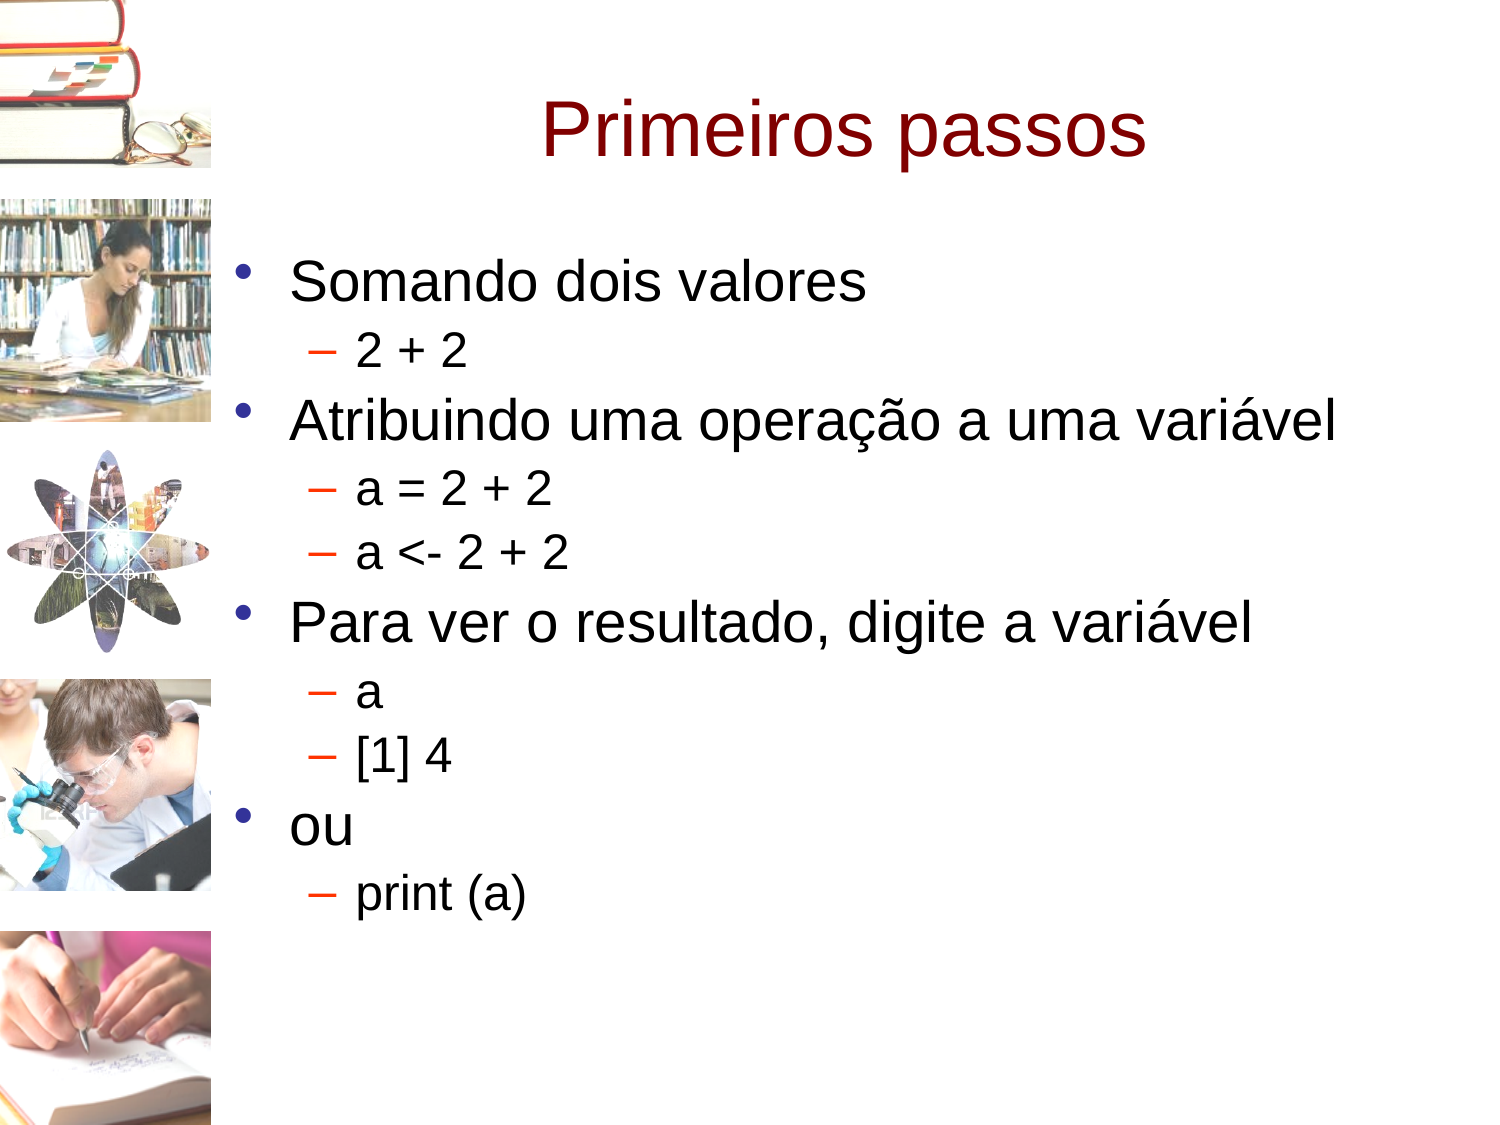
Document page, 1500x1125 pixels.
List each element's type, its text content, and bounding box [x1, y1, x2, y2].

list Somando dois valores 2 + 2 Atribuindo uma operação a uma variável a = 2 + 2 a <- 2 + 2 Para ver o resultado, digite a variável a [1] 4 ou print (a) [218, 243, 1471, 1095]
title Primeiros passos [218, 30, 1471, 219]
